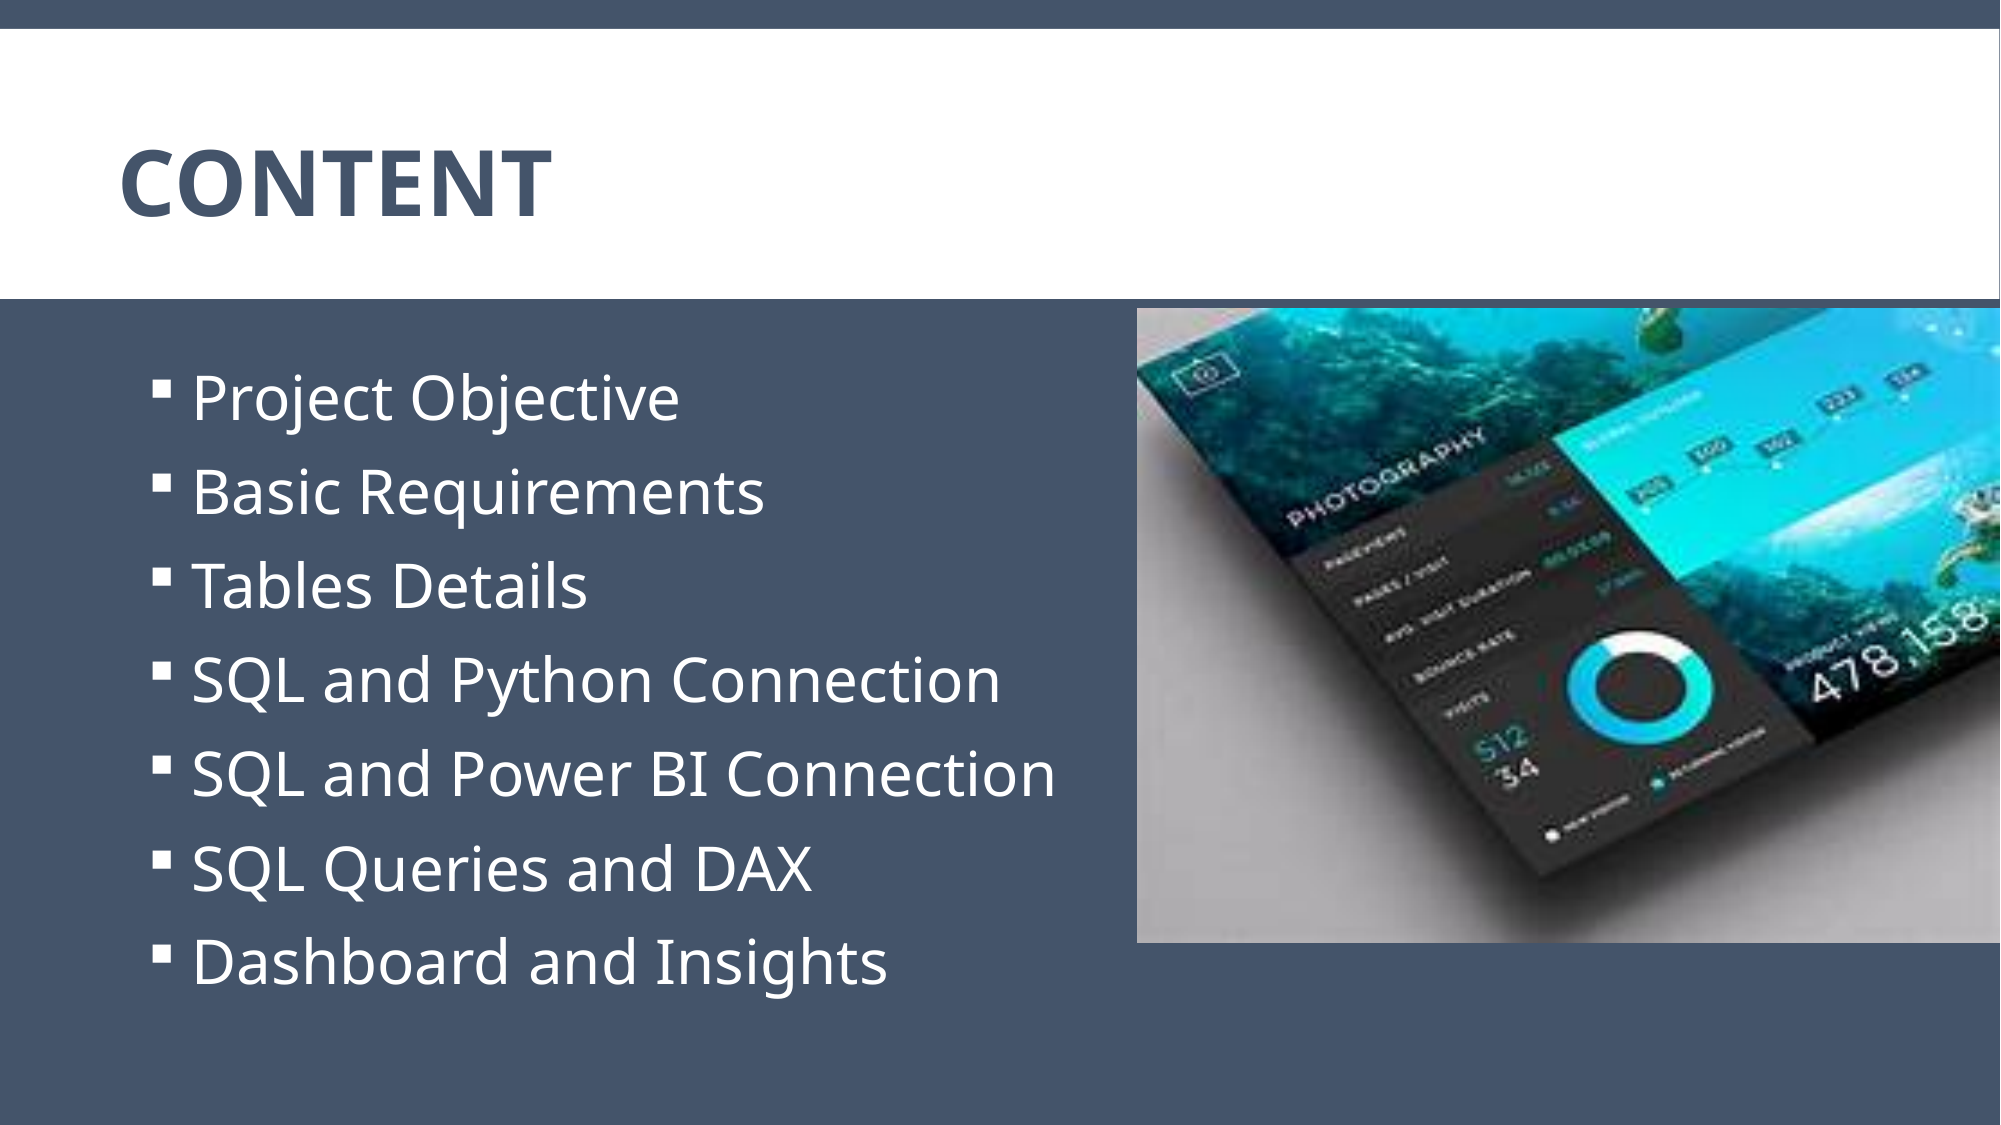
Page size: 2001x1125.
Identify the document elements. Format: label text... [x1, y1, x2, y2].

picture [1136, 308, 2000, 943]
title Content [102, 82, 1888, 296]
list Project Objective Basic Requirements Tables Details SQL and Python Connection SQL and Power BI Connection SQL Queries and DAX Dashboard and Insights [132, 359, 1834, 1012]
